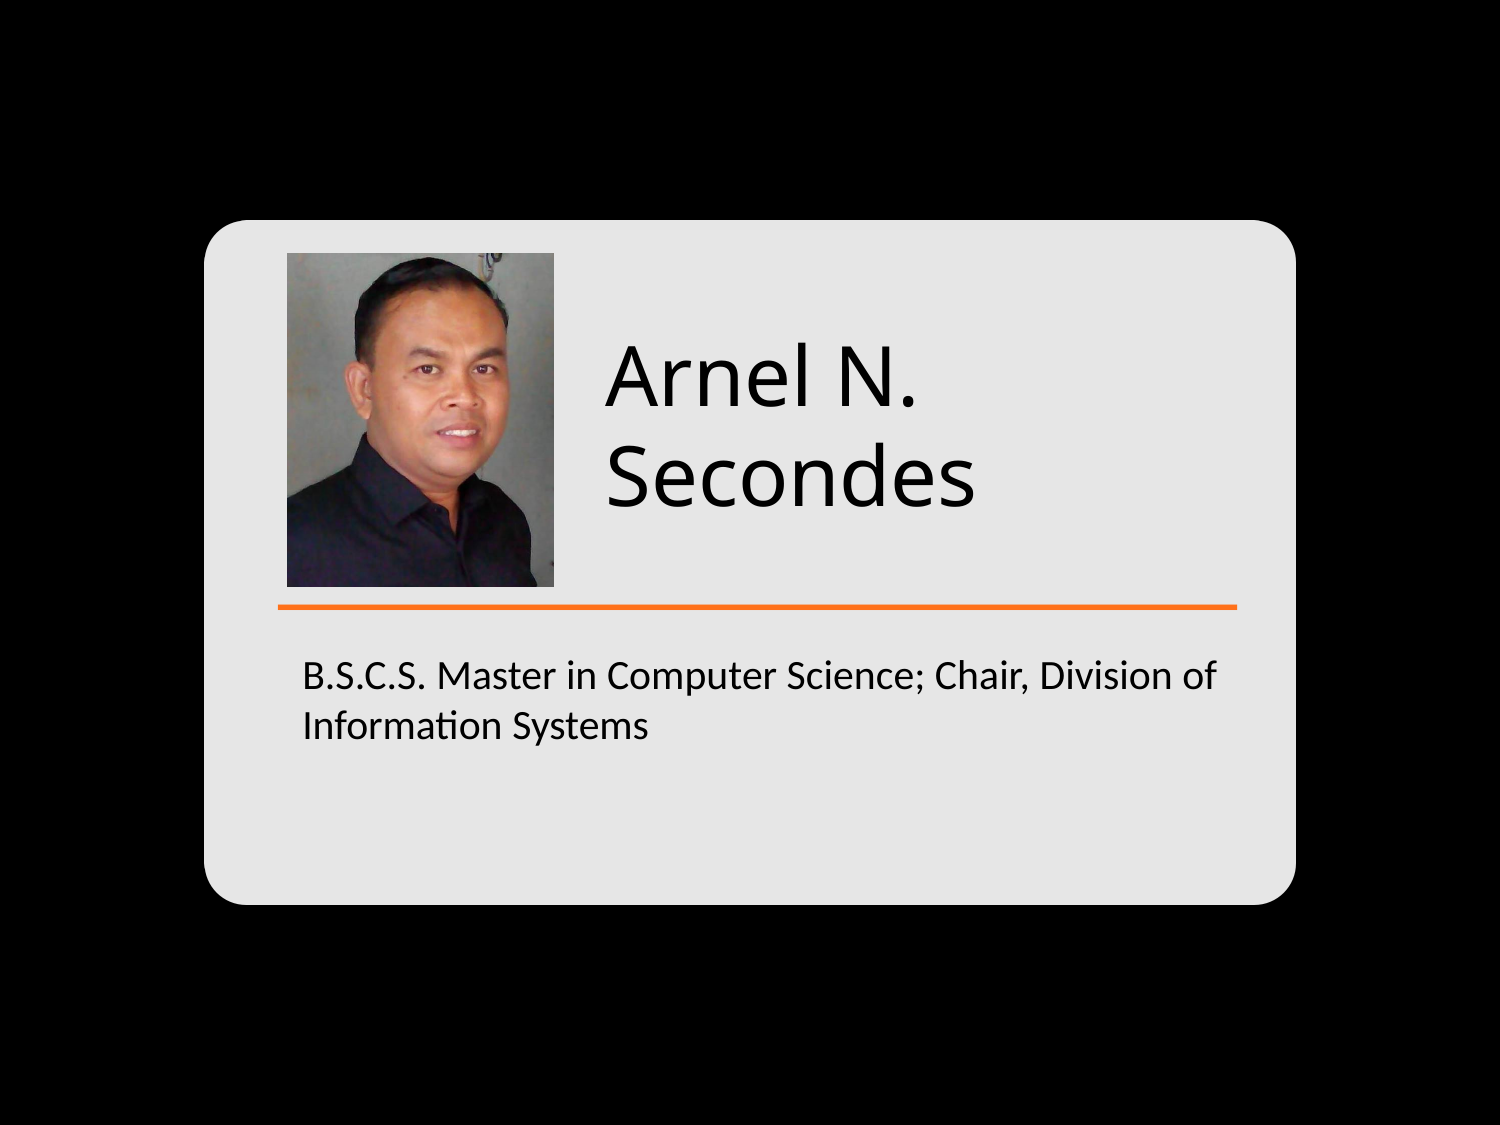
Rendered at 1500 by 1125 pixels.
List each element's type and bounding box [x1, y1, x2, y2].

picture [204, 220, 1296, 905]
